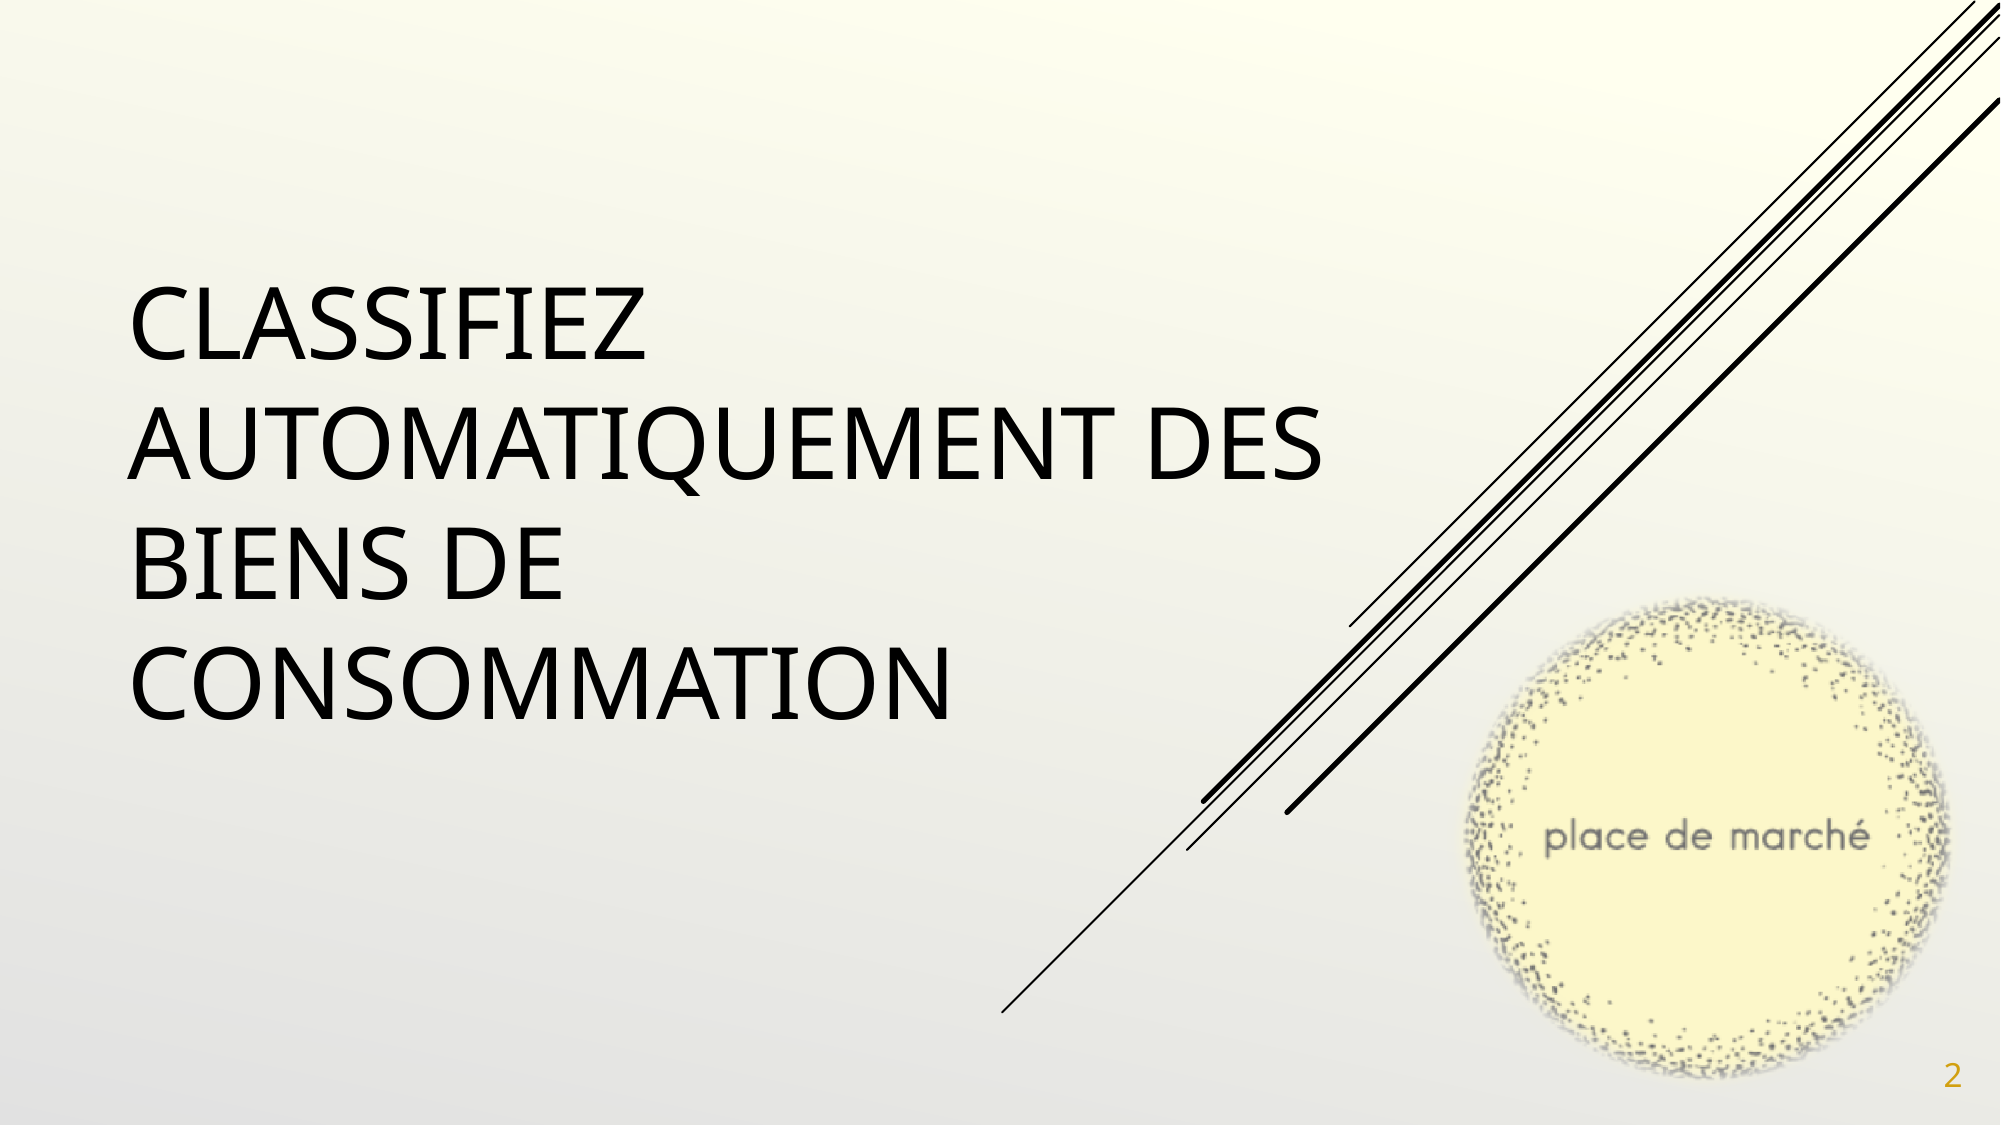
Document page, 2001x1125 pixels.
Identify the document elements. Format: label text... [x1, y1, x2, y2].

picture [1476, 613, 1937, 1064]
slide_number 2 [1790, 996, 1978, 1107]
title Classifiez automatiquement des biens de consommation [112, 112, 1425, 747]
